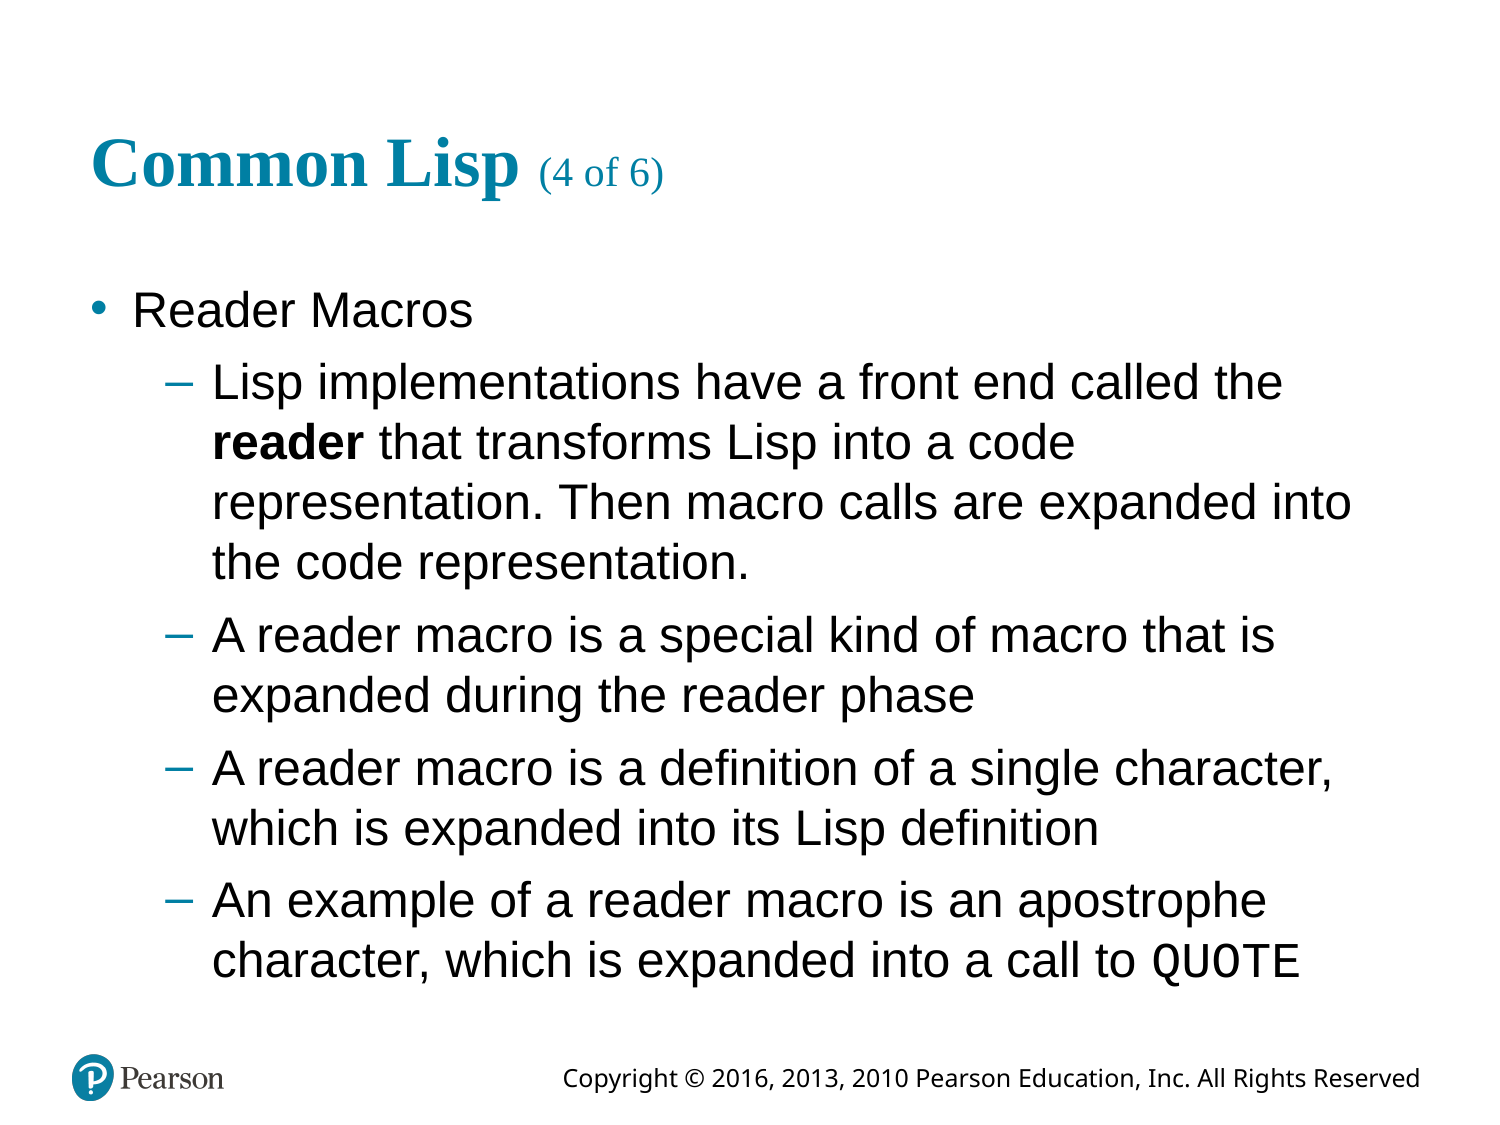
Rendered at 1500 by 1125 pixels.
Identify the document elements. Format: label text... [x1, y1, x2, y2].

picture [72, 1087, 83, 1101]
picture [72, 1054, 88, 1070]
title Common Lisp (4 of 6) [75, 35, 1425, 216]
picture [80, 1063, 106, 1088]
list Reader Macros Lisp implementations have a front end called the reader that transforms Lisp into a code representation. Then macro calls are expanded into the code representation. A reader macro is a special kind of macro that is expanded during the reader phase A reader macro is a definition of a single character, which is expanded into its Lisp definition An example of a reader macro is an apostrophe character, which is expanded into a call to QUOTE [75, 262, 1425, 1005]
picture [98, 1054, 224, 1101]
